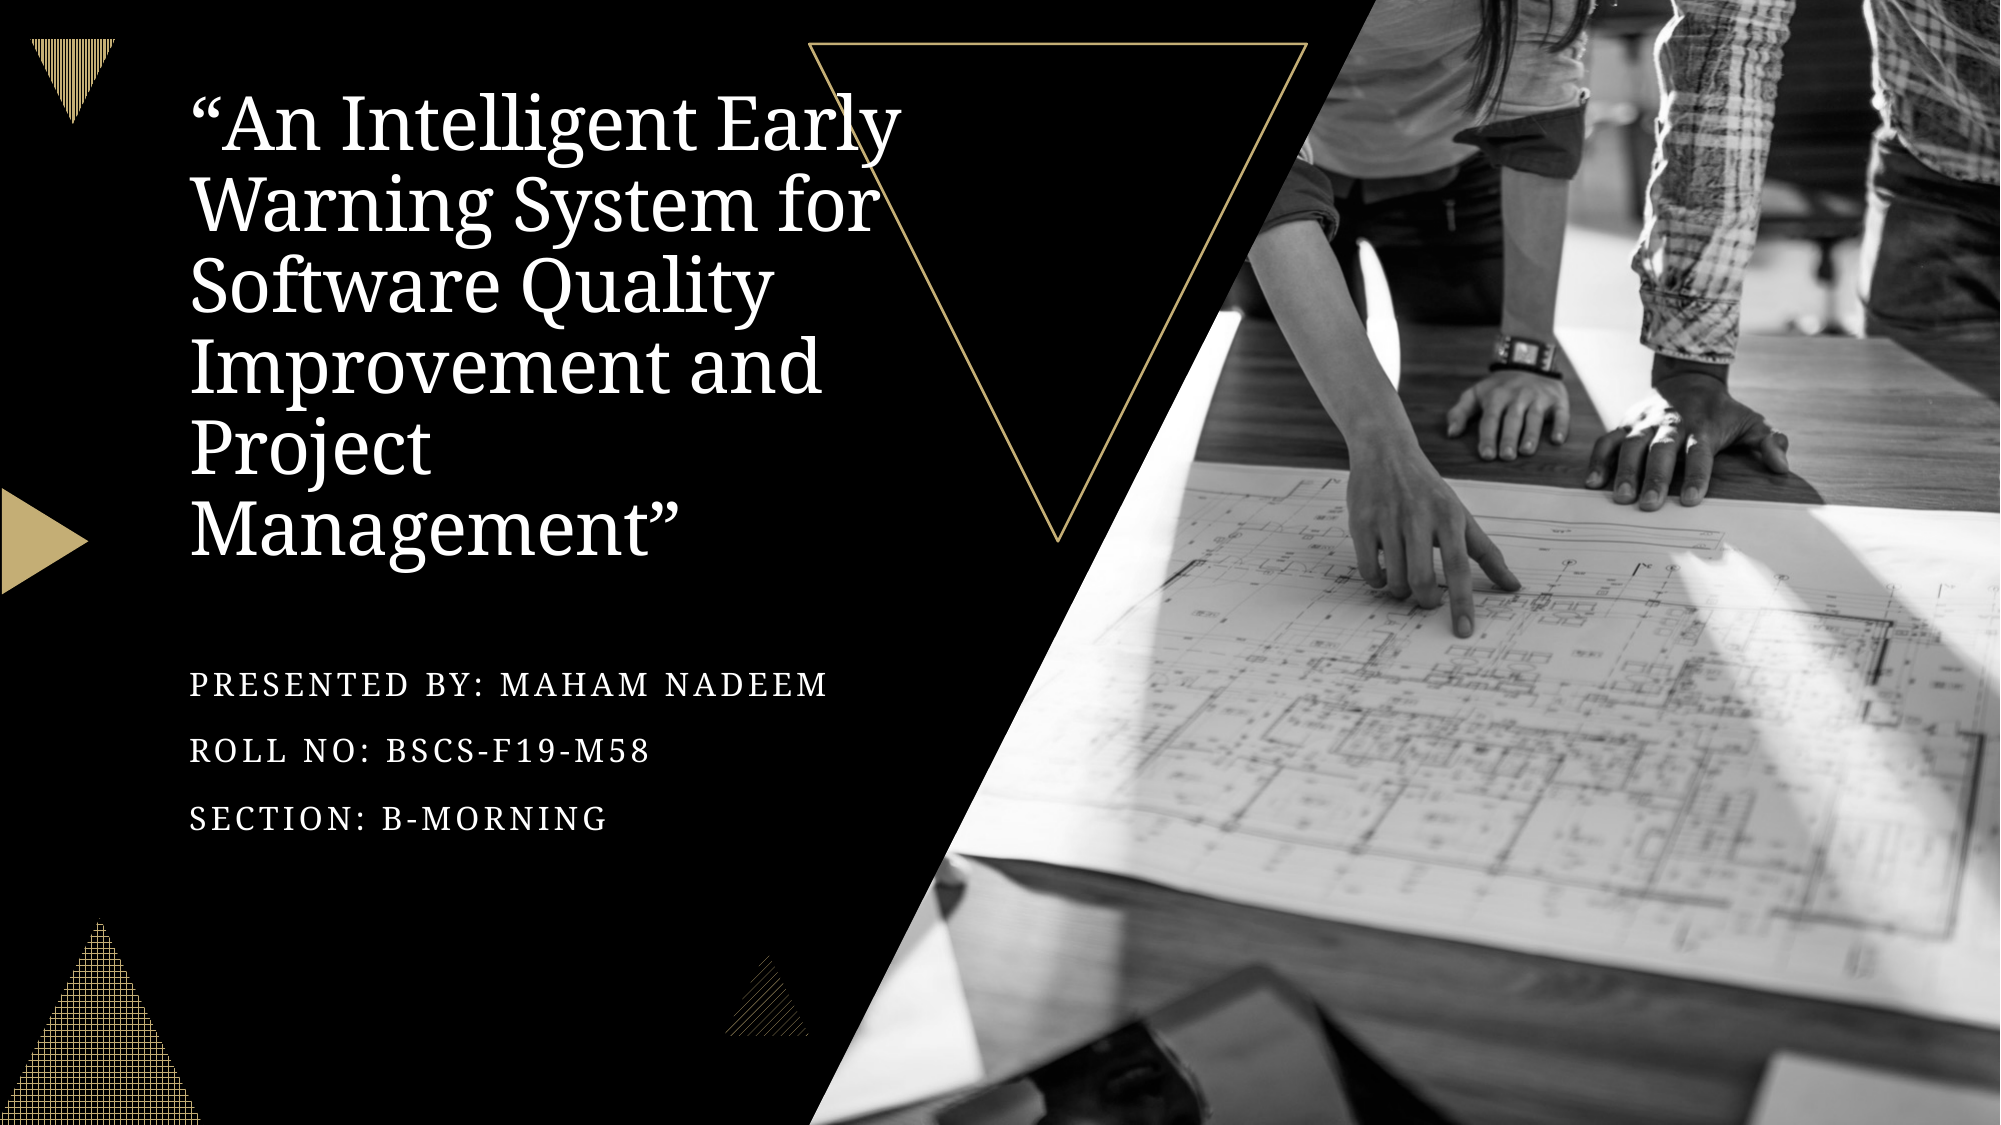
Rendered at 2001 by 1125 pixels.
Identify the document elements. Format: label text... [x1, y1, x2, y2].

subtitle Presented by: Maham Nadeem Roll no: bscs-f19-m58 Section: b-Morning [174, 656, 806, 844]
title “An Intelligent Early Warning System for Software Quality Improvement and Project Management” [174, 0, 806, 579]
picture [808, 0, 2000, 1125]
